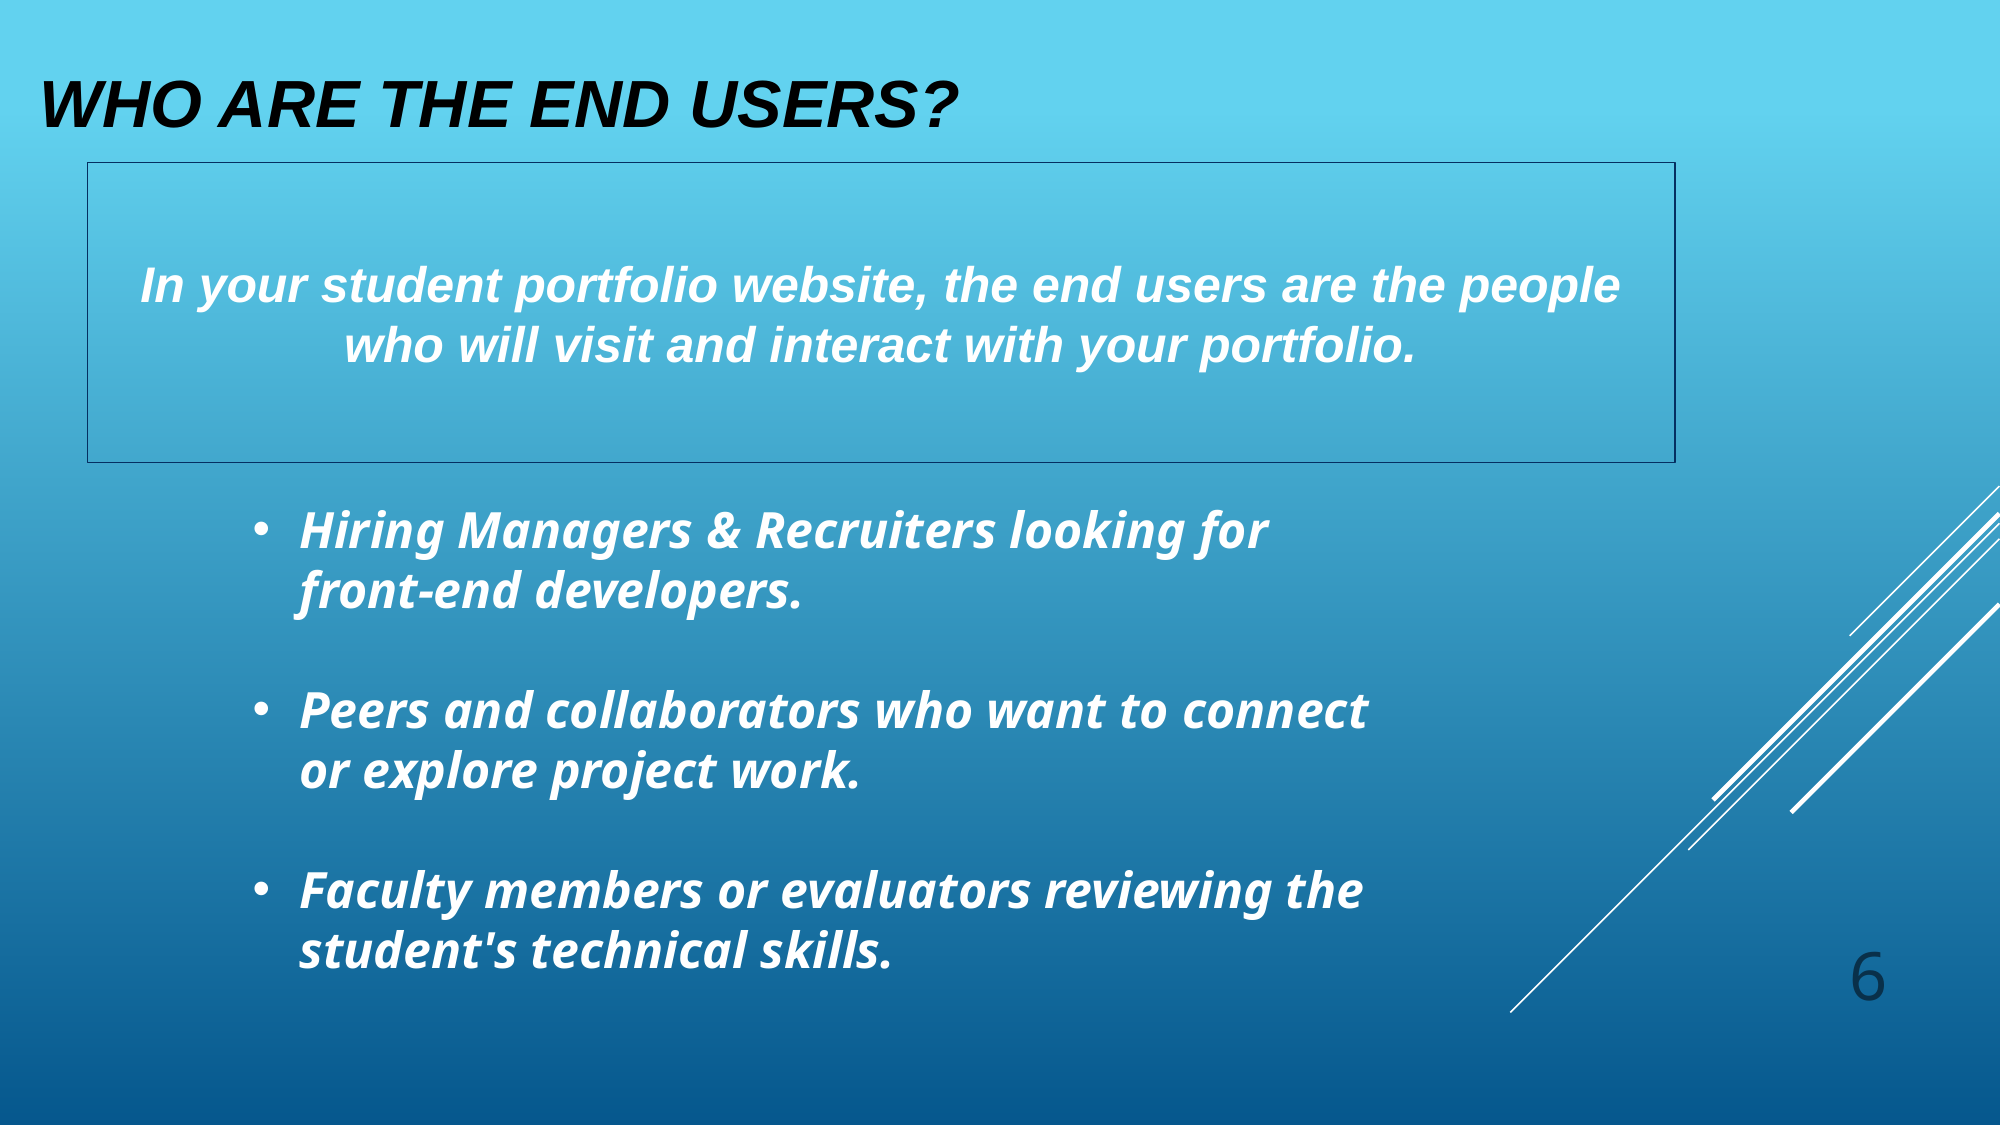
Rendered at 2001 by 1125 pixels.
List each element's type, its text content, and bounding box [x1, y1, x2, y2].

list In your student portfolio website, the end users are the people who will visit and interact with your portfolio. [86, 161, 1676, 463]
slide_number 6 [1699, 370, 1888, 1026]
text_box Hiring Managers & Recruiters looking for front-end developers. Peers and collaborators who want to connect or explore project work. Faculty members or evaluators reviewing the student's technical skills. [237, 490, 1425, 986]
title WHO ARE THE END USERS? [37, 3, 1513, 196]
